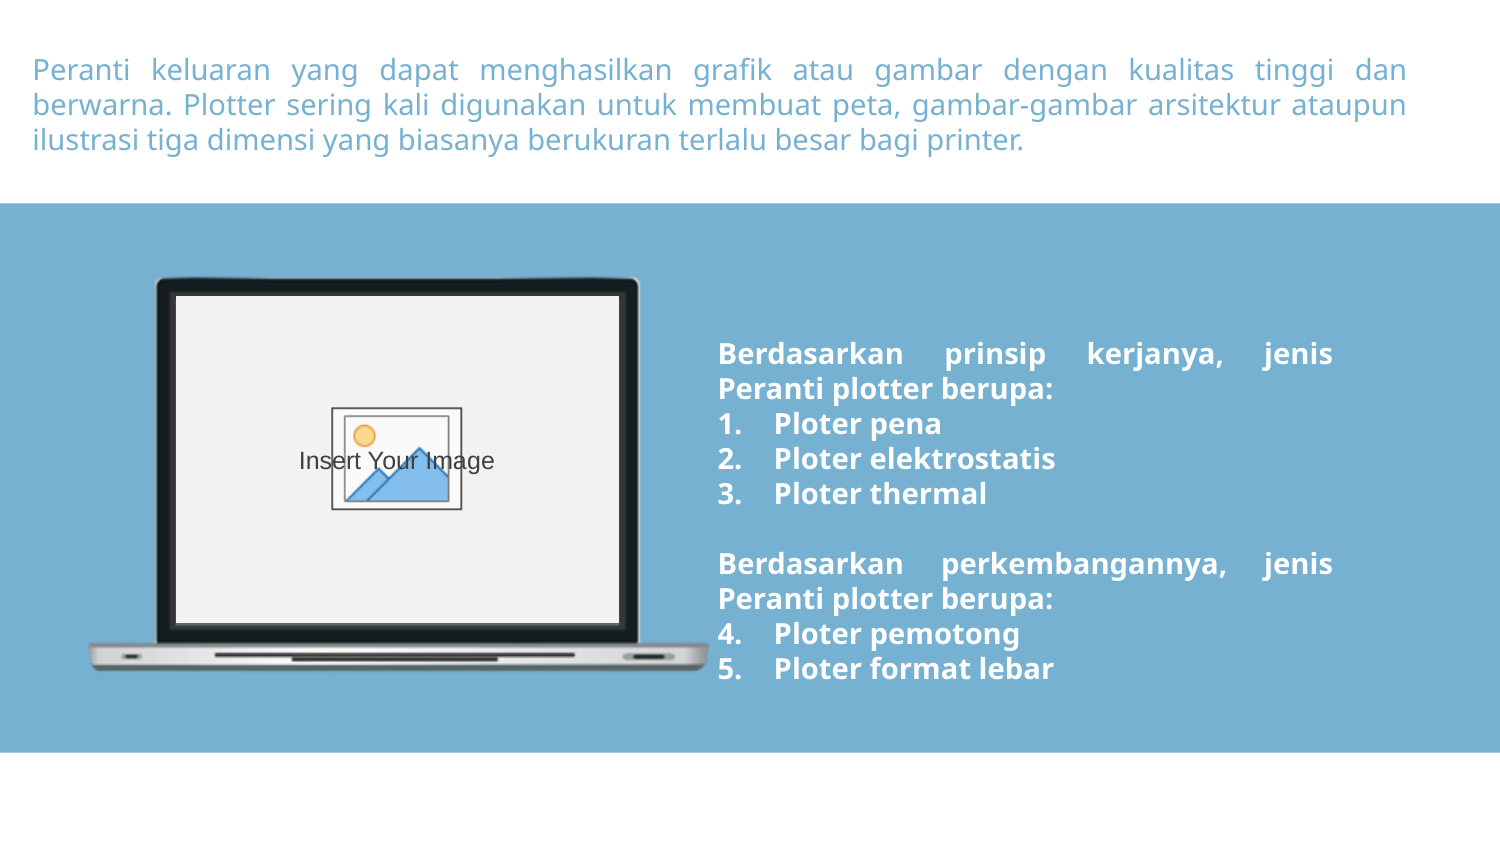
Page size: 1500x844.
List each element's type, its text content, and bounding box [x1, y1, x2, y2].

text_box Berdasarkan prinsip kerjanya, jenis Peranti plotter berupa: Ploter pena Ploter elektrostatis Ploter thermal Berdasarkan perkembangannya, jenis Peranti plotter berupa: Ploter pemotong Ploter format lebar [702, 328, 1349, 693]
text_box Peranti keluaran yang dapat menghasilkan grafik atau gambar dengan kualitas tinggi dan berwarna. Plotter sering kali digunakan untuk membuat peta, gambar-gambar arsitektur ataupun ilustrasi tiga dimensi yang biasanya berukuran terlalu besar bagi printer. [17, 43, 1424, 164]
picture [0, 232, 861, 714]
